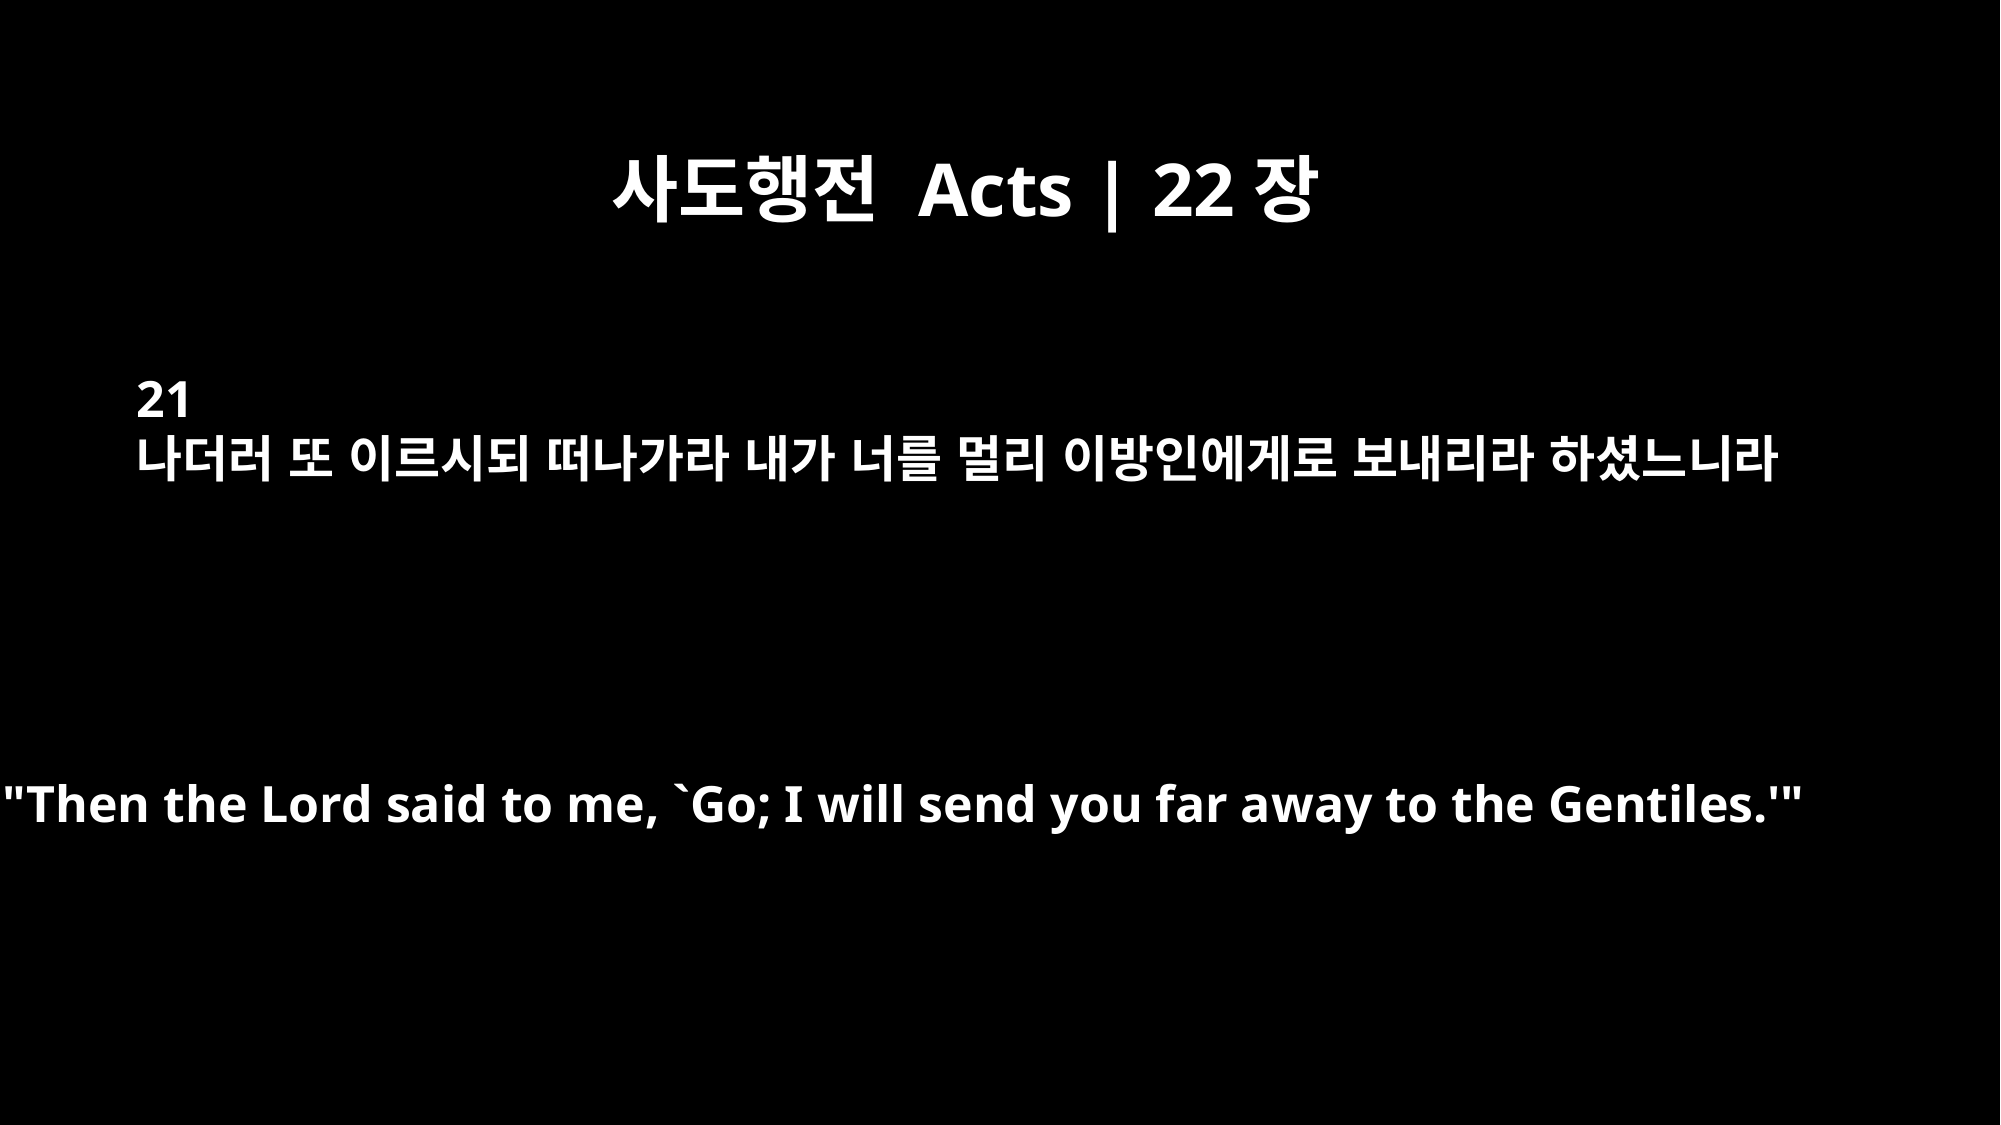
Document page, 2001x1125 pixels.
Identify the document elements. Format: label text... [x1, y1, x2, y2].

text_box 사도행전 Acts | 22장 [596, 136, 1336, 239]
text_box 21 나더러 또 이르시되 떠나가라 내가 너를 멀리 이방인에게로 보내리라 하셨느니라 [121, 359, 1796, 495]
text_box "Then the Lord said to me, `Go; I will send you far away to the Gentiles.'" [0, 764, 1821, 840]
